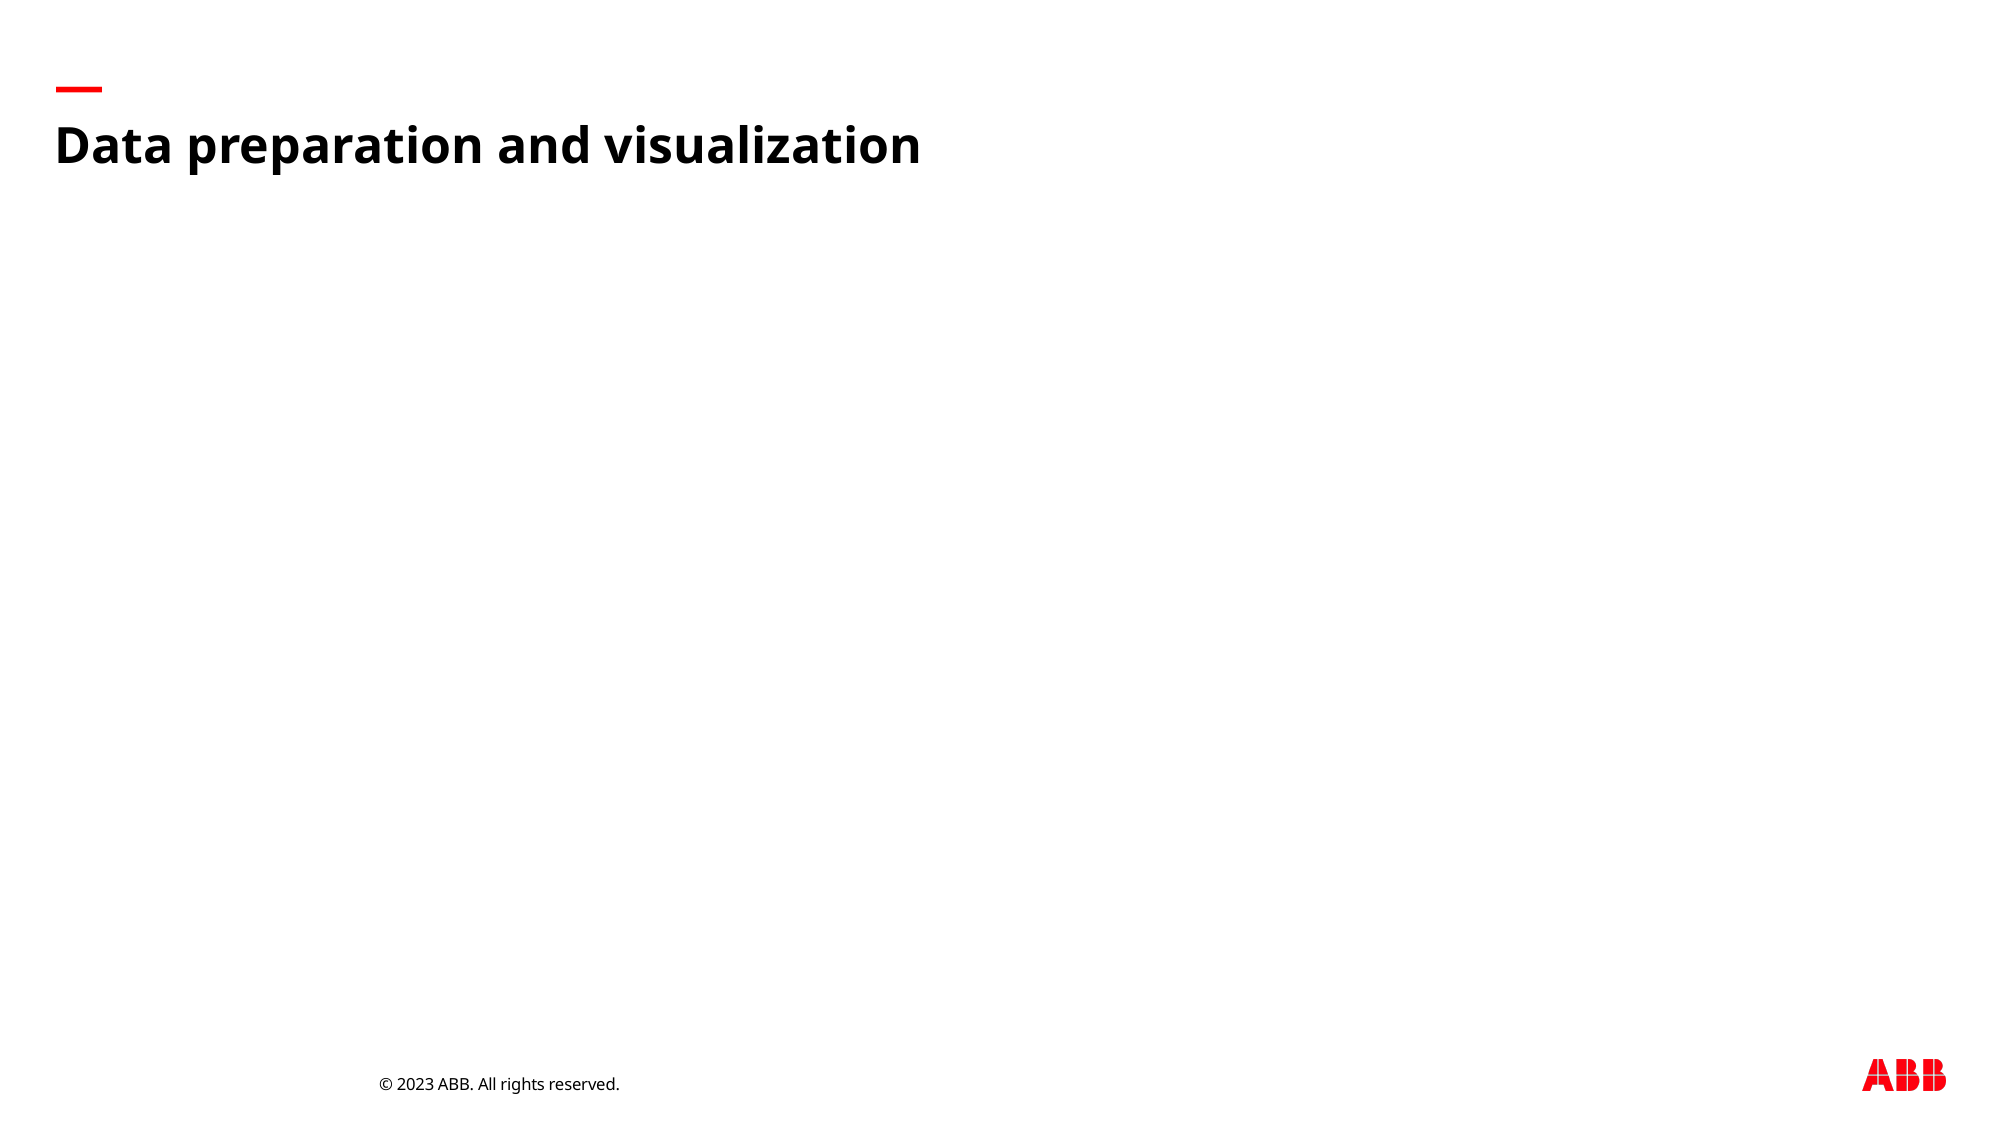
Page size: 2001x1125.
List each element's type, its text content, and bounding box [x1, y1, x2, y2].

picture [1862, 1059, 1946, 1091]
title Data preparation and visualization [54, 113, 1946, 174]
